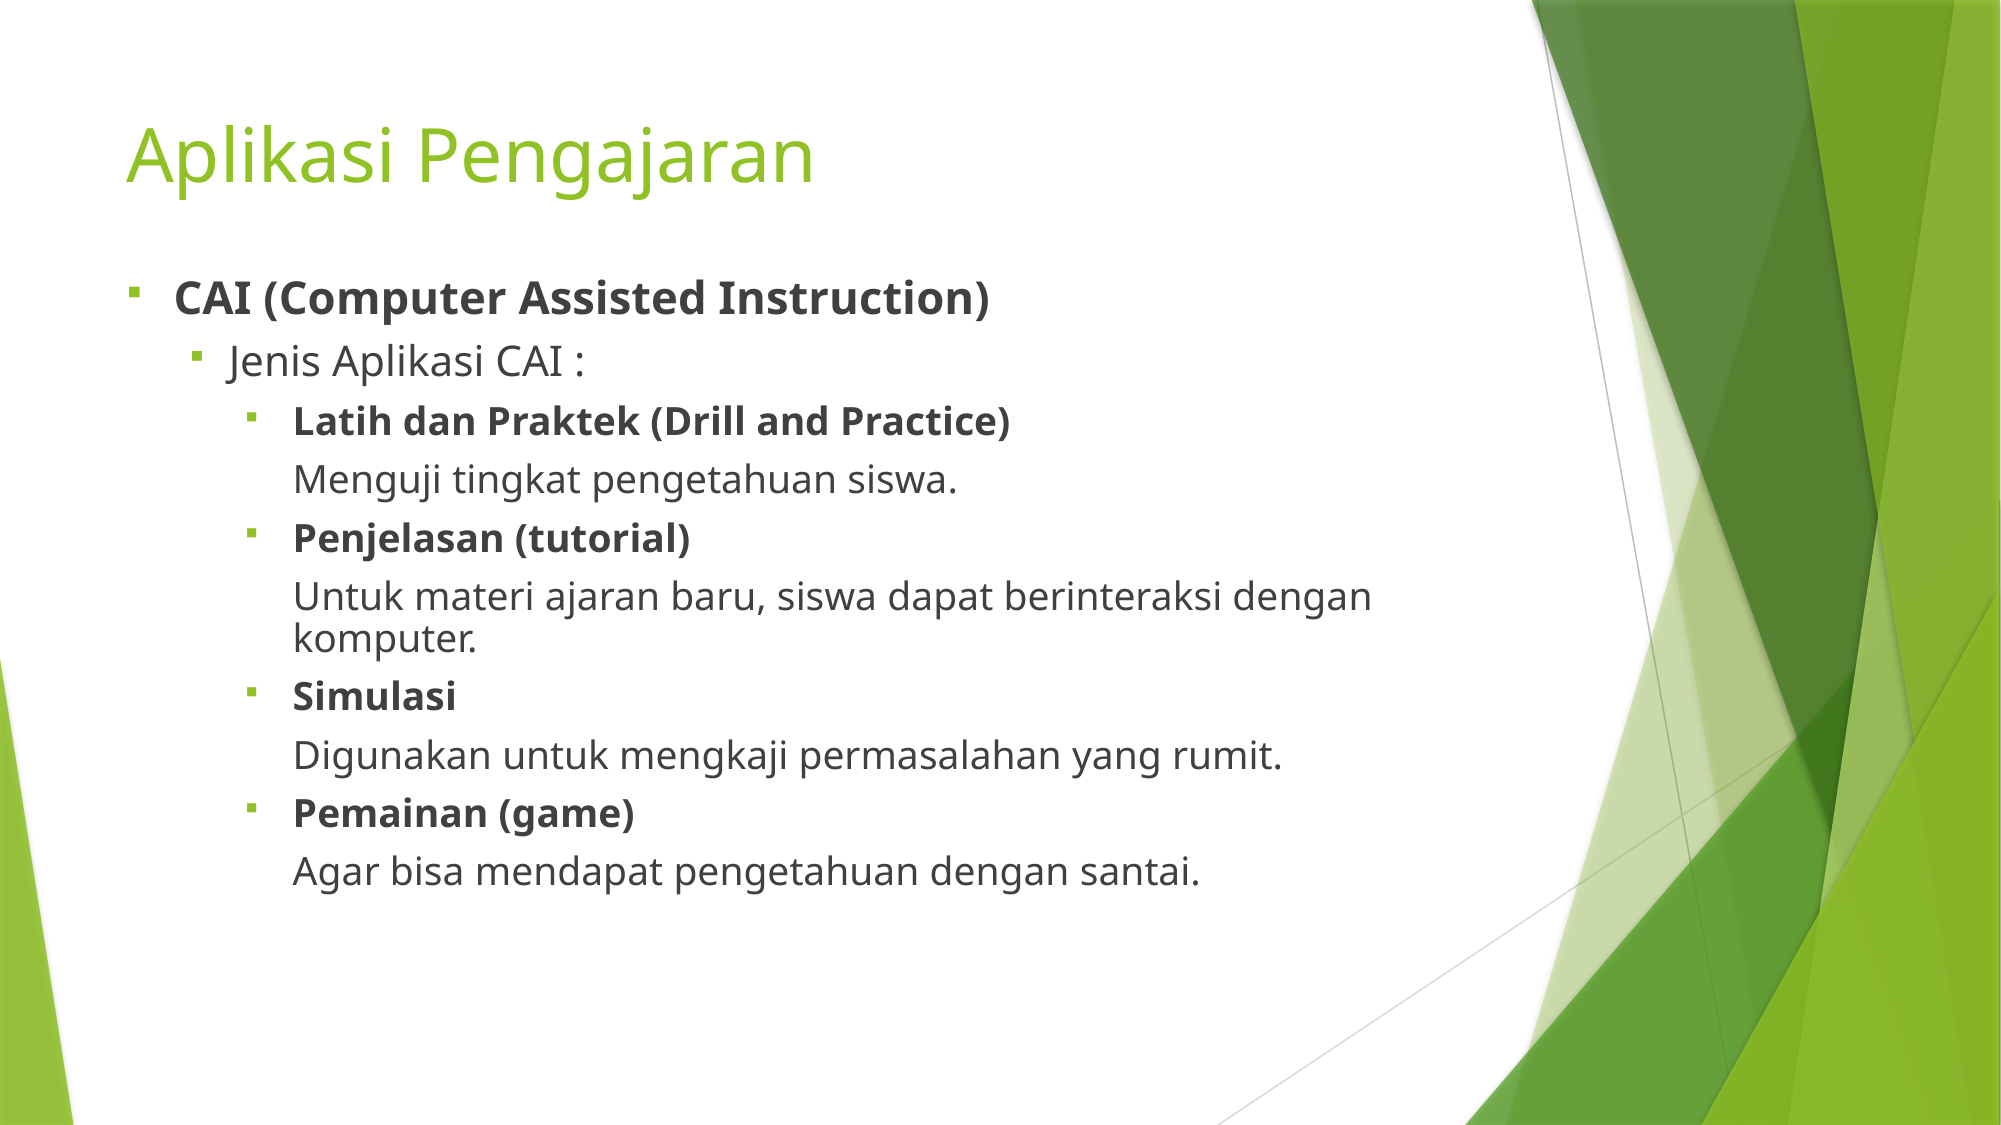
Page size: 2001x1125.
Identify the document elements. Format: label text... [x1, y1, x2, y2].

title Aplikasi Pengajaran [111, 99, 1522, 267]
list CAI (Computer Assisted Instruction) Jenis Aplikasi CAI : Latih dan Praktek (Drill and Practice) Menguji tingkat pengetahuan siswa. Penjelasan (tutorial) Untuk materi ajaran baru, siswa dapat berinteraksi dengan komputer. Simulasi Digunakan untuk mengkaji permasalahan yang rumit. Pemainan (game) Agar bisa mendapat pengetahuan dengan santai. [111, 267, 1522, 905]
